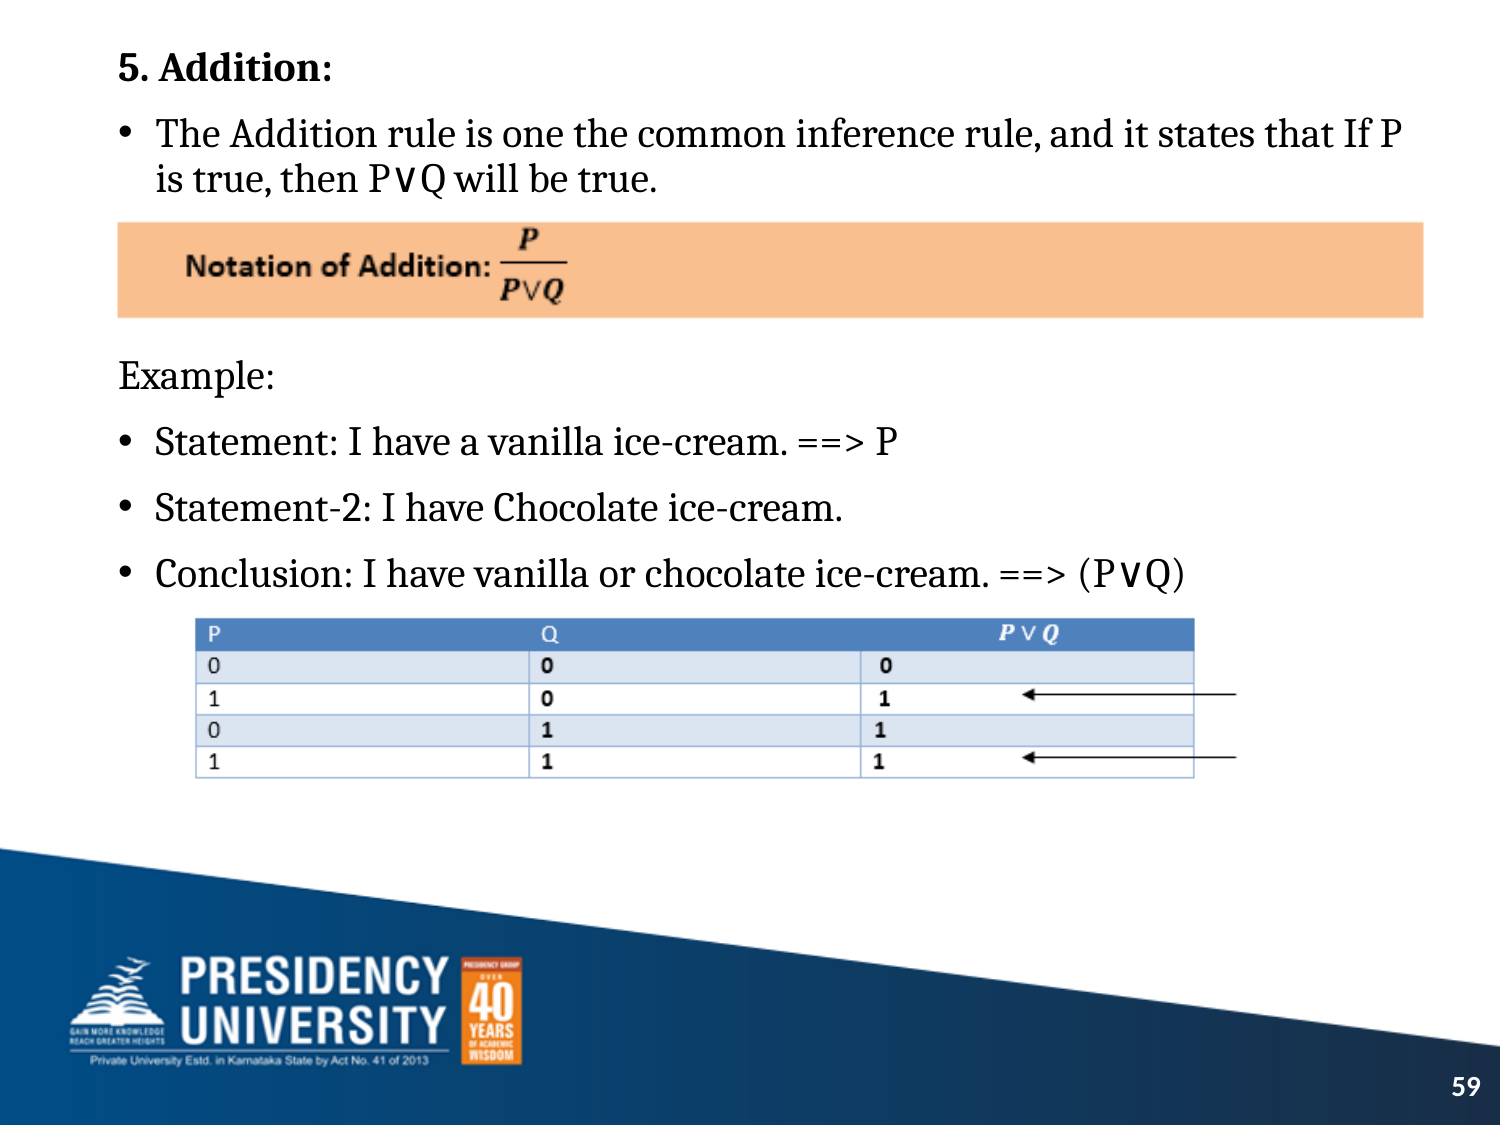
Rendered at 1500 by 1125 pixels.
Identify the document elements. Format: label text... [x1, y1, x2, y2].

picture [183, 609, 1245, 793]
list 5. Addition: The Addition rule is one the common inference rule, and it states that If P is true, then P∨Q will be true. Example: Statement: I have a vanilla ice-cream. ==> P Statement-2: I have Chocolate ice-cream. Conclusion: I have vanilla or chocolate ice-cream. ==> (P∨Q) [103, 38, 1440, 851]
picture [0, 845, 1500, 1125]
slide_number 59 [1158, 1054, 1496, 1115]
picture [103, 212, 1437, 339]
